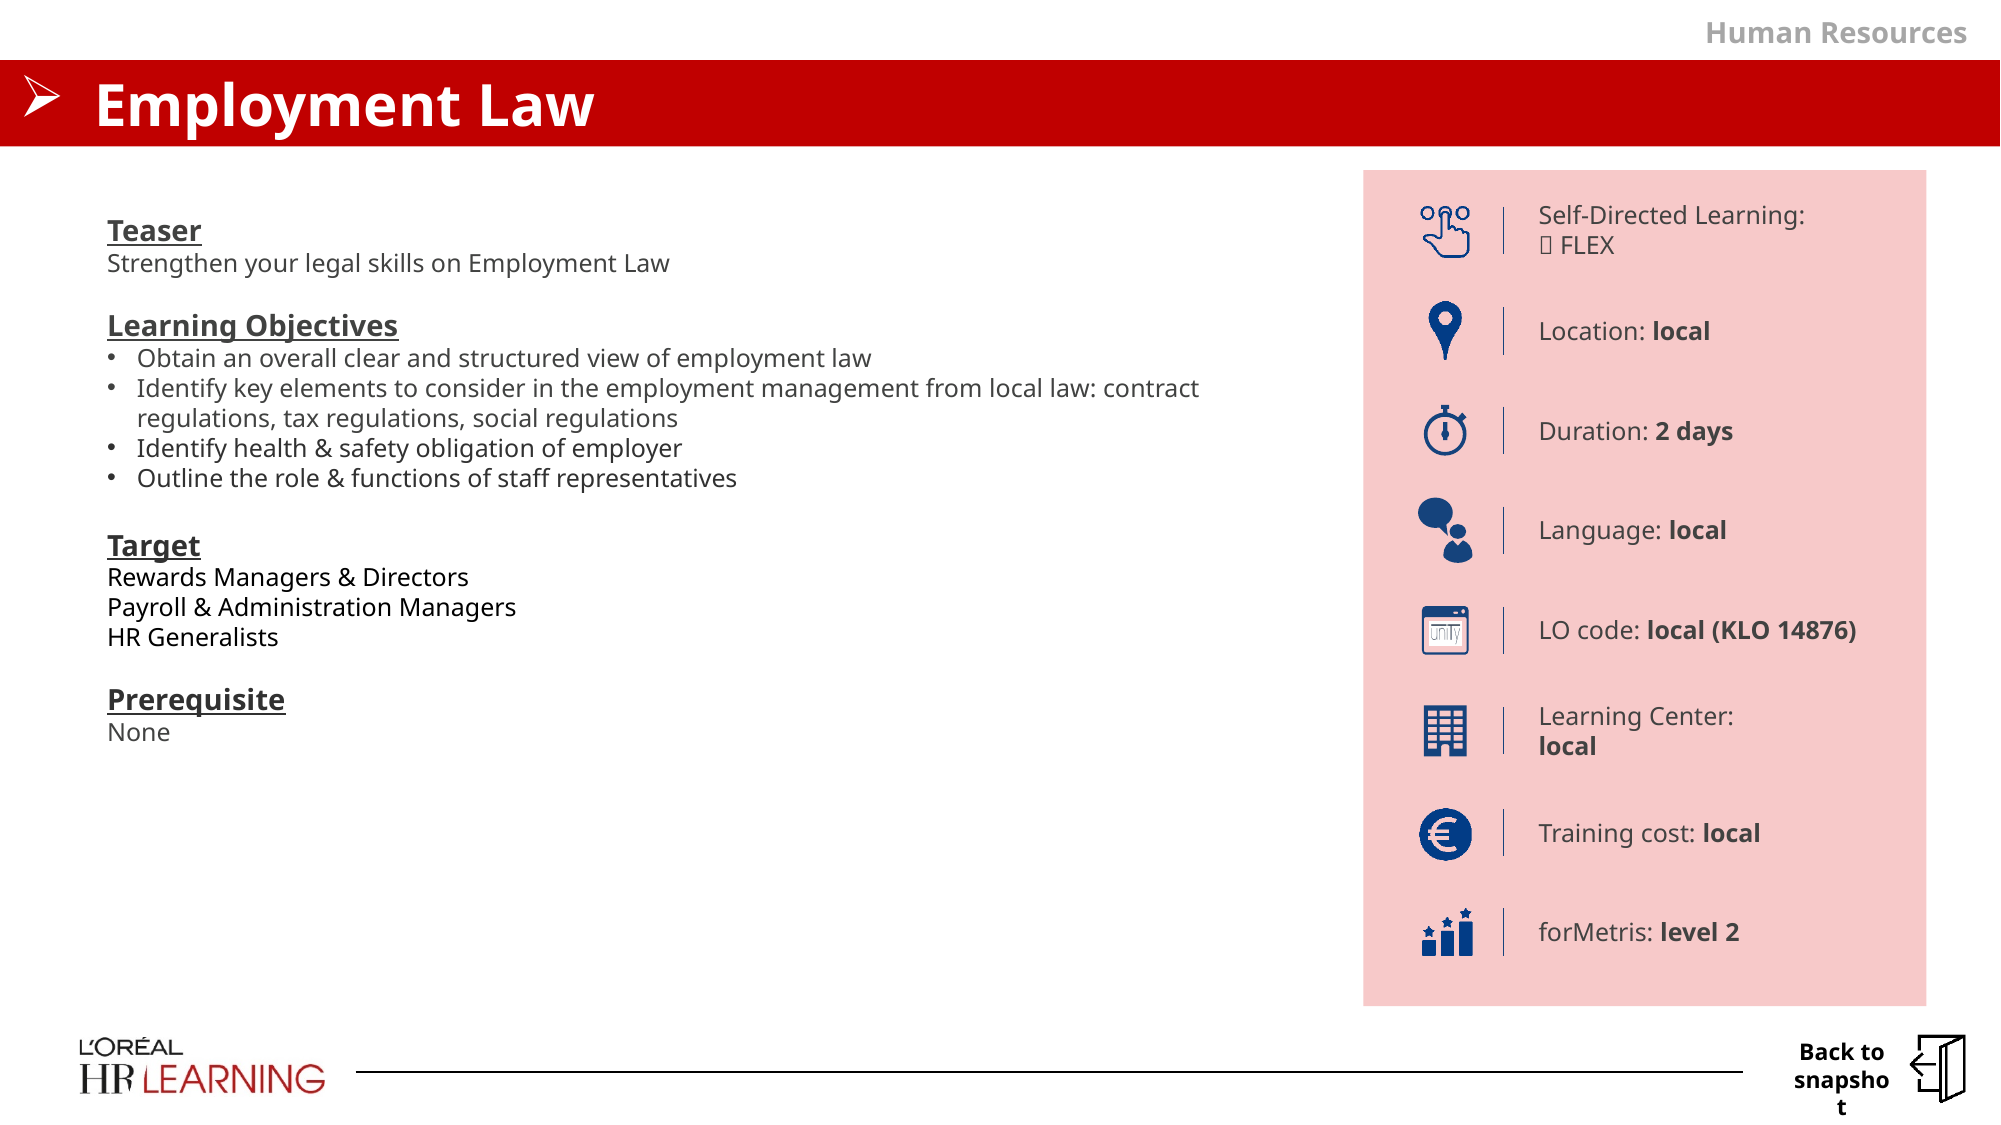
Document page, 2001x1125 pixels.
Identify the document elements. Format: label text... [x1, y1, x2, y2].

text_box forMetris: level 2 [1523, 909, 1883, 954]
text_box Language: local [1523, 507, 1909, 553]
title Employment Law [0, 60, 2000, 147]
text_box LO code: local (KLO 14876) [1523, 607, 1909, 653]
text_box Duration: 2 days [1523, 407, 1834, 453]
text_box Self-Directed Learning:  FLEX [1523, 192, 1927, 268]
picture [1429, 621, 1462, 646]
text_box Training cost: local [1523, 810, 1883, 855]
text_box Location: local [1523, 308, 1883, 353]
picture [79, 1037, 325, 1097]
text_box Teaser Strengthen your legal skills on Employment Law Learning Objectives Obtain an overall clear and structured view of employment law Identify key elements to consider in the employment management from local law: contract regulations, tax regulations, social regulations Identify health & safety obligation of employer Outline the role & functions of staff representatives Target Rewards Managers & Directors Payroll & Administration Managers HR Generalists Prerequisite None [92, 170, 1348, 999]
text_box Human Resources [1647, 6, 1983, 57]
picture [1908, 1033, 1967, 1104]
text_box Learning Center: local [1523, 692, 1894, 768]
